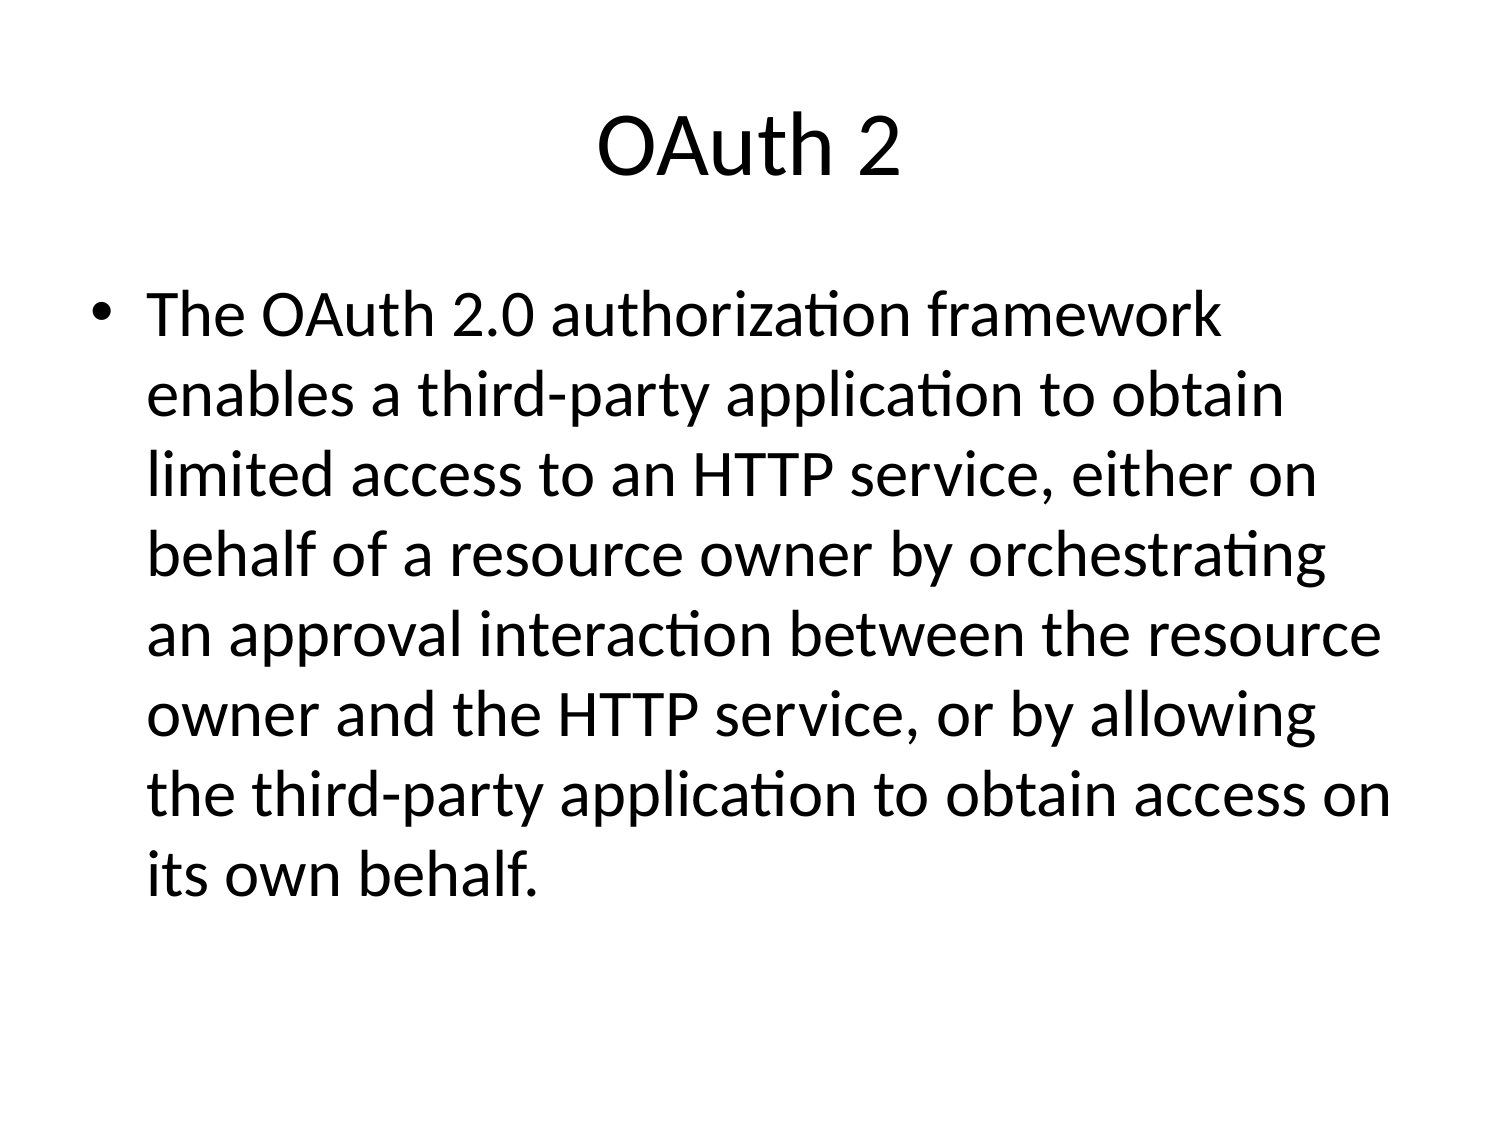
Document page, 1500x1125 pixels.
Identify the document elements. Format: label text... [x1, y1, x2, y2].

title OAuth 2 [75, 45, 1425, 233]
list The OAuth 2.0 authorization framework enables a third-party application to obtain limited access to an HTTP service, either on behalf of a resource owner by orchestrating an approval interaction between the resource owner and the HTTP service, or by allowing the third-party application to obtain access on its own behalf. [75, 262, 1425, 1005]
